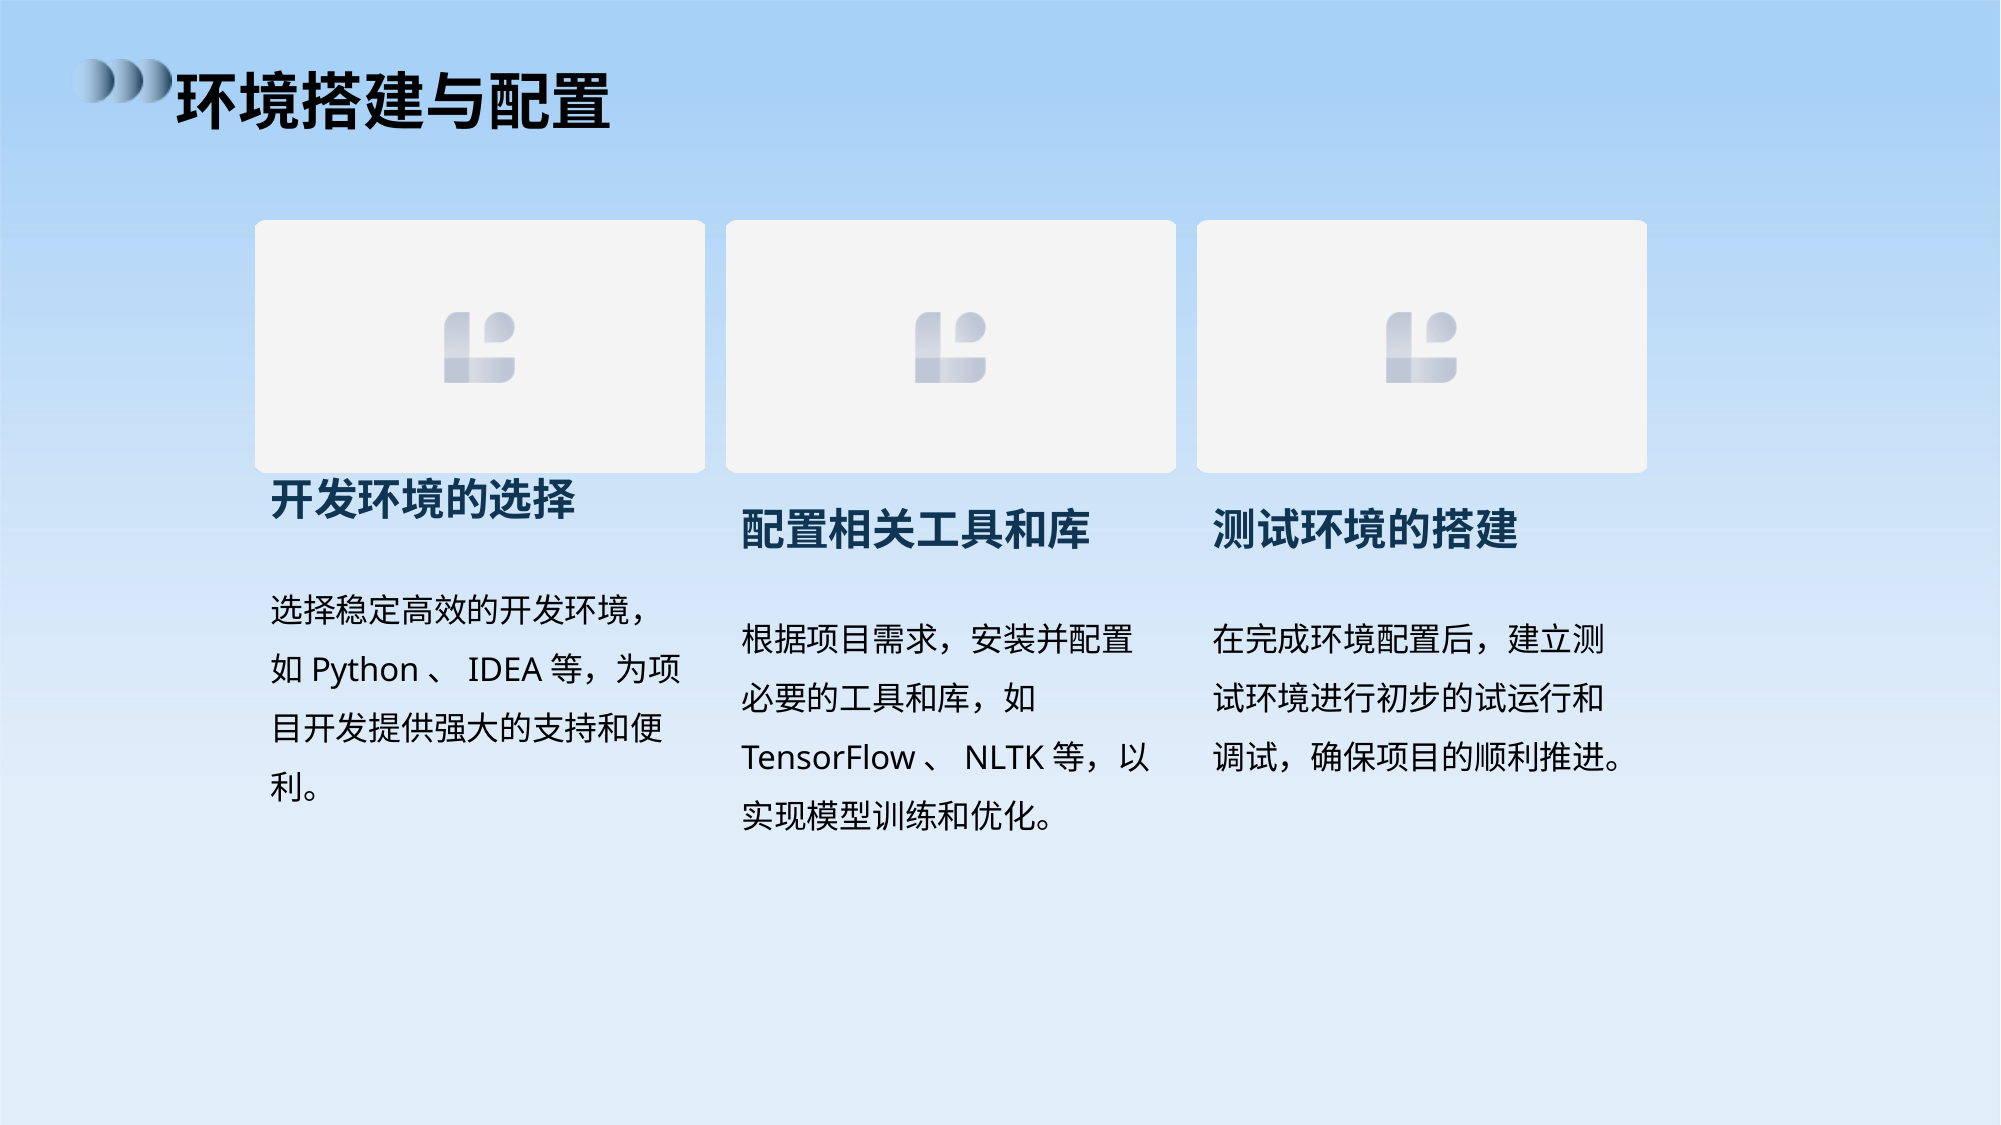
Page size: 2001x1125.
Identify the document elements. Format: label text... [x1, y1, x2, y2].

text_box 测试环境的搭建 在完成环境配置后，建立测试环境进行初步的试运行和调试，确保项目的顺利推进。 [1196, 492, 1650, 786]
text_box 环境搭建与配置 [159, 15, 1700, 147]
picture [0, 0, 2001, 1125]
text_box 配置相关工具和库 根据项目需求，安装并配置必要的工具和库，如TensorFlow、NLTK等，以实现模型训练和优化。 [725, 492, 1179, 845]
text_box 开发环境的选择 选择稳定高效的开发环境，如Python、IDEA等，为项目开发提供强大的支持和便利。 [254, 479, 708, 815]
